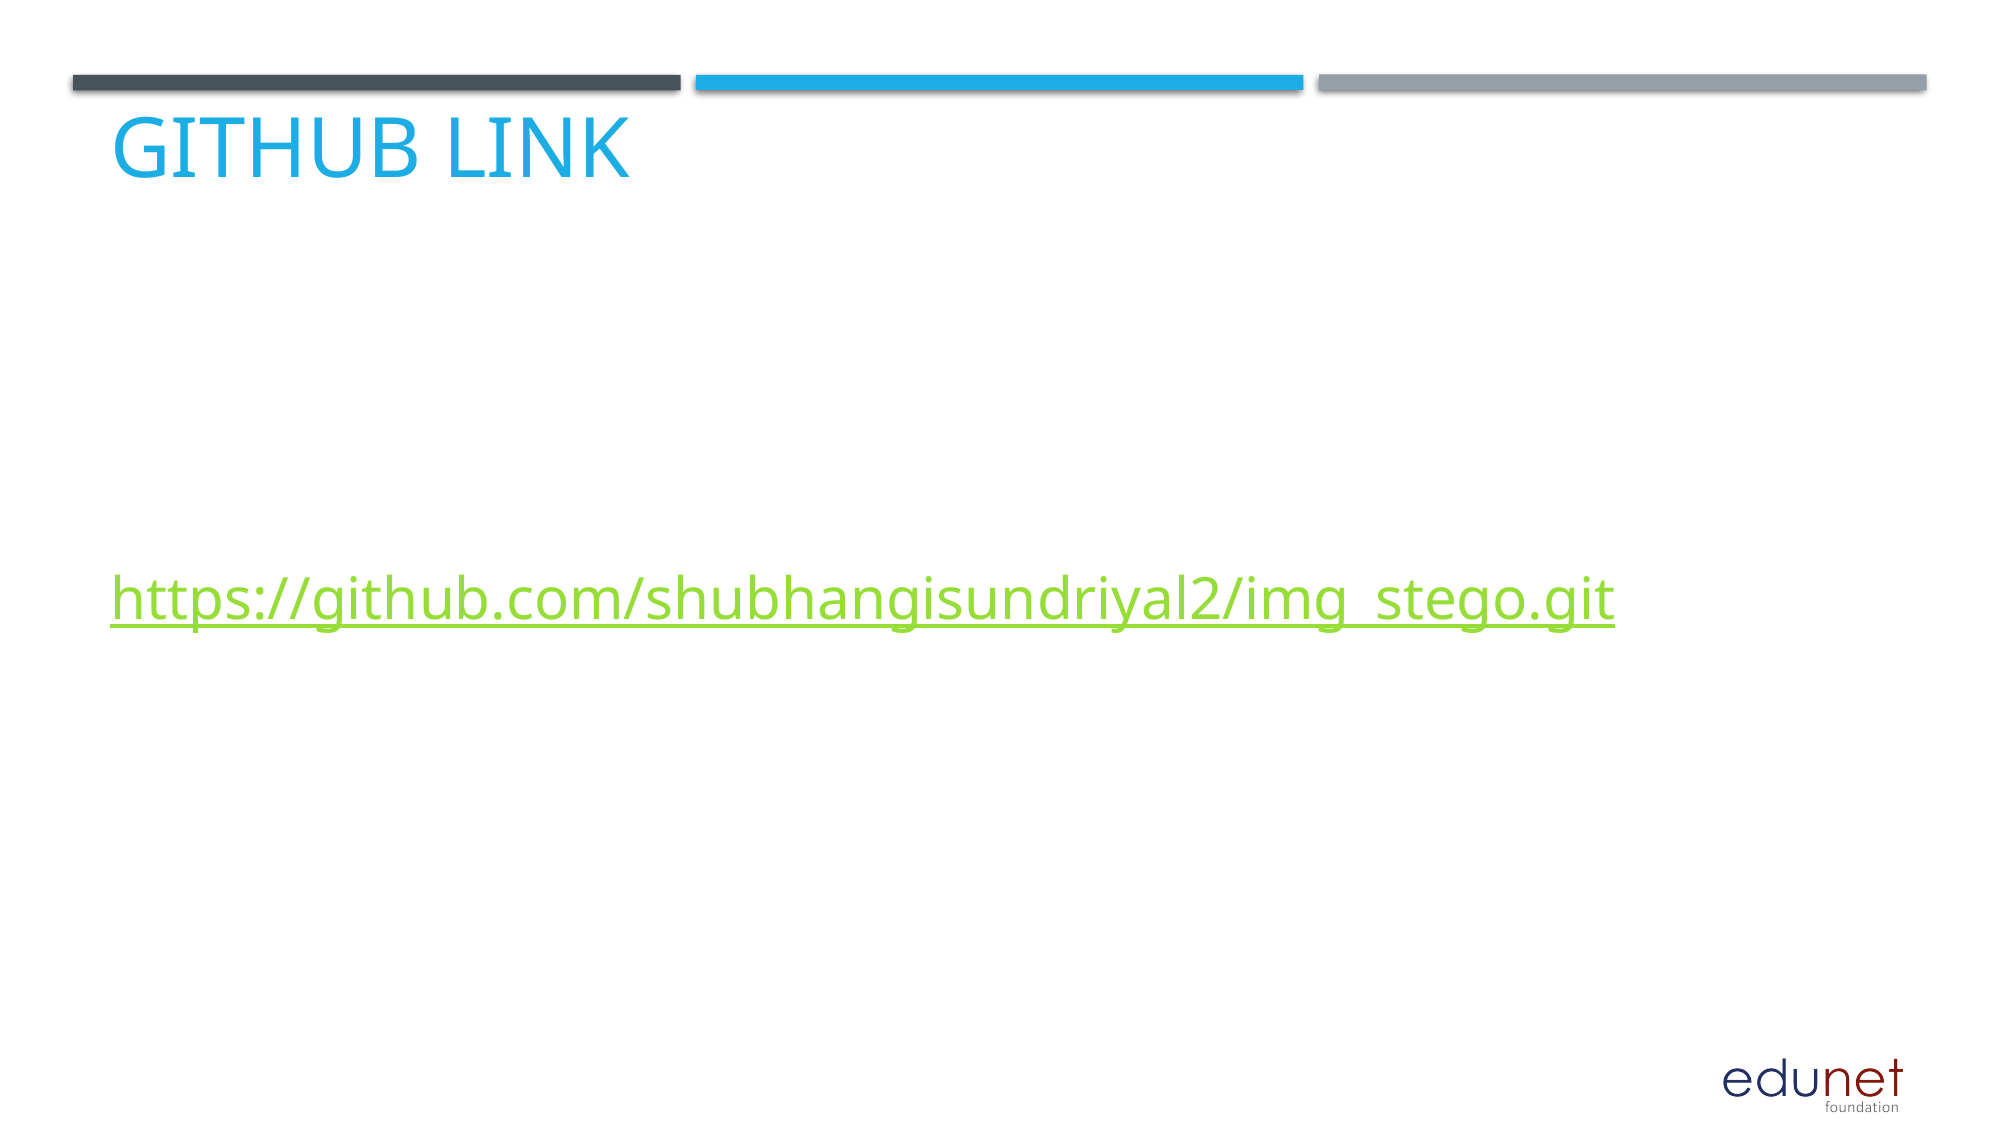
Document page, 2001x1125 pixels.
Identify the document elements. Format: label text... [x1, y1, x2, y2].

picture [1719, 1056, 1905, 1116]
title GitHub Link [95, 115, 1905, 203]
list https://github.com/shubhangisundriyal2/img_stego.git [95, 213, 1905, 981]
